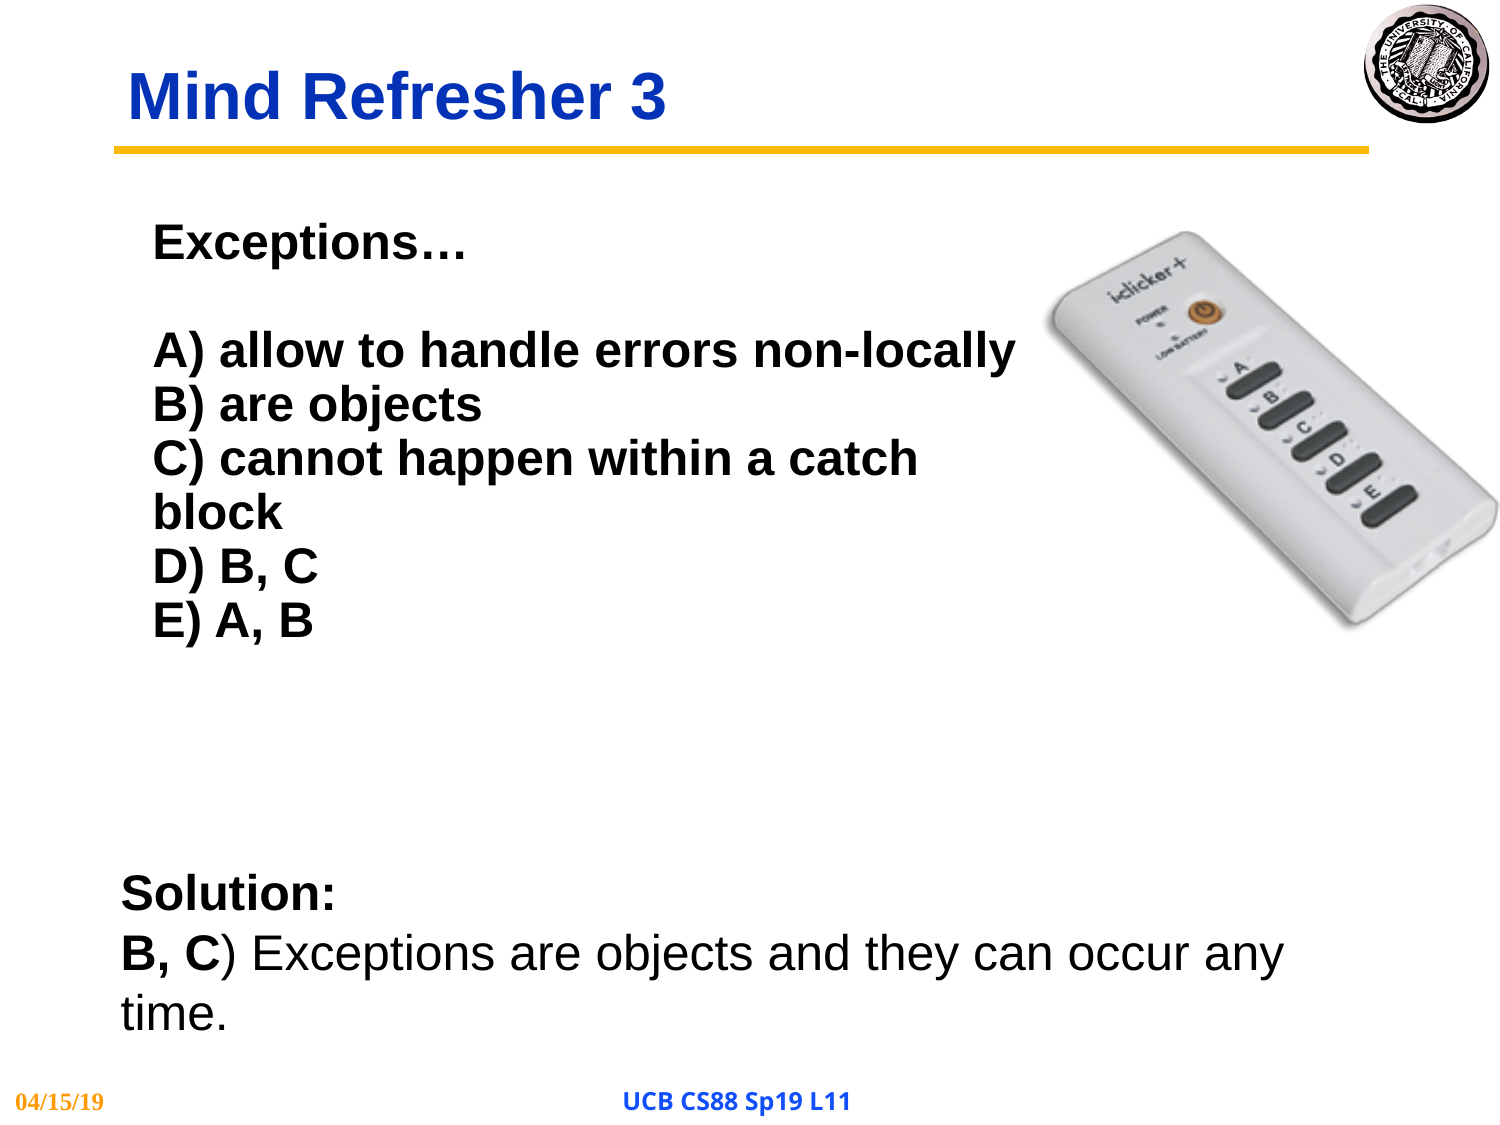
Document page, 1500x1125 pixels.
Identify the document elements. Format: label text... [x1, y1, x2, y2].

picture [1041, 231, 1500, 636]
text_box Solution: B, C) Exceptions are objects and they can occur any time. [105, 853, 1400, 1048]
list Exceptions… A) allow to handle errors non-locally B) are objects C) cannot happen within a catch block D) B, C E) A, B [137, 208, 1067, 741]
picture [1350, 0, 1500, 127]
footer UCB CS88 Sp19 L11 [500, 1074, 975, 1125]
title Mind Refresher 3 [112, 37, 1375, 159]
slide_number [0, 1074, 250, 1125]
